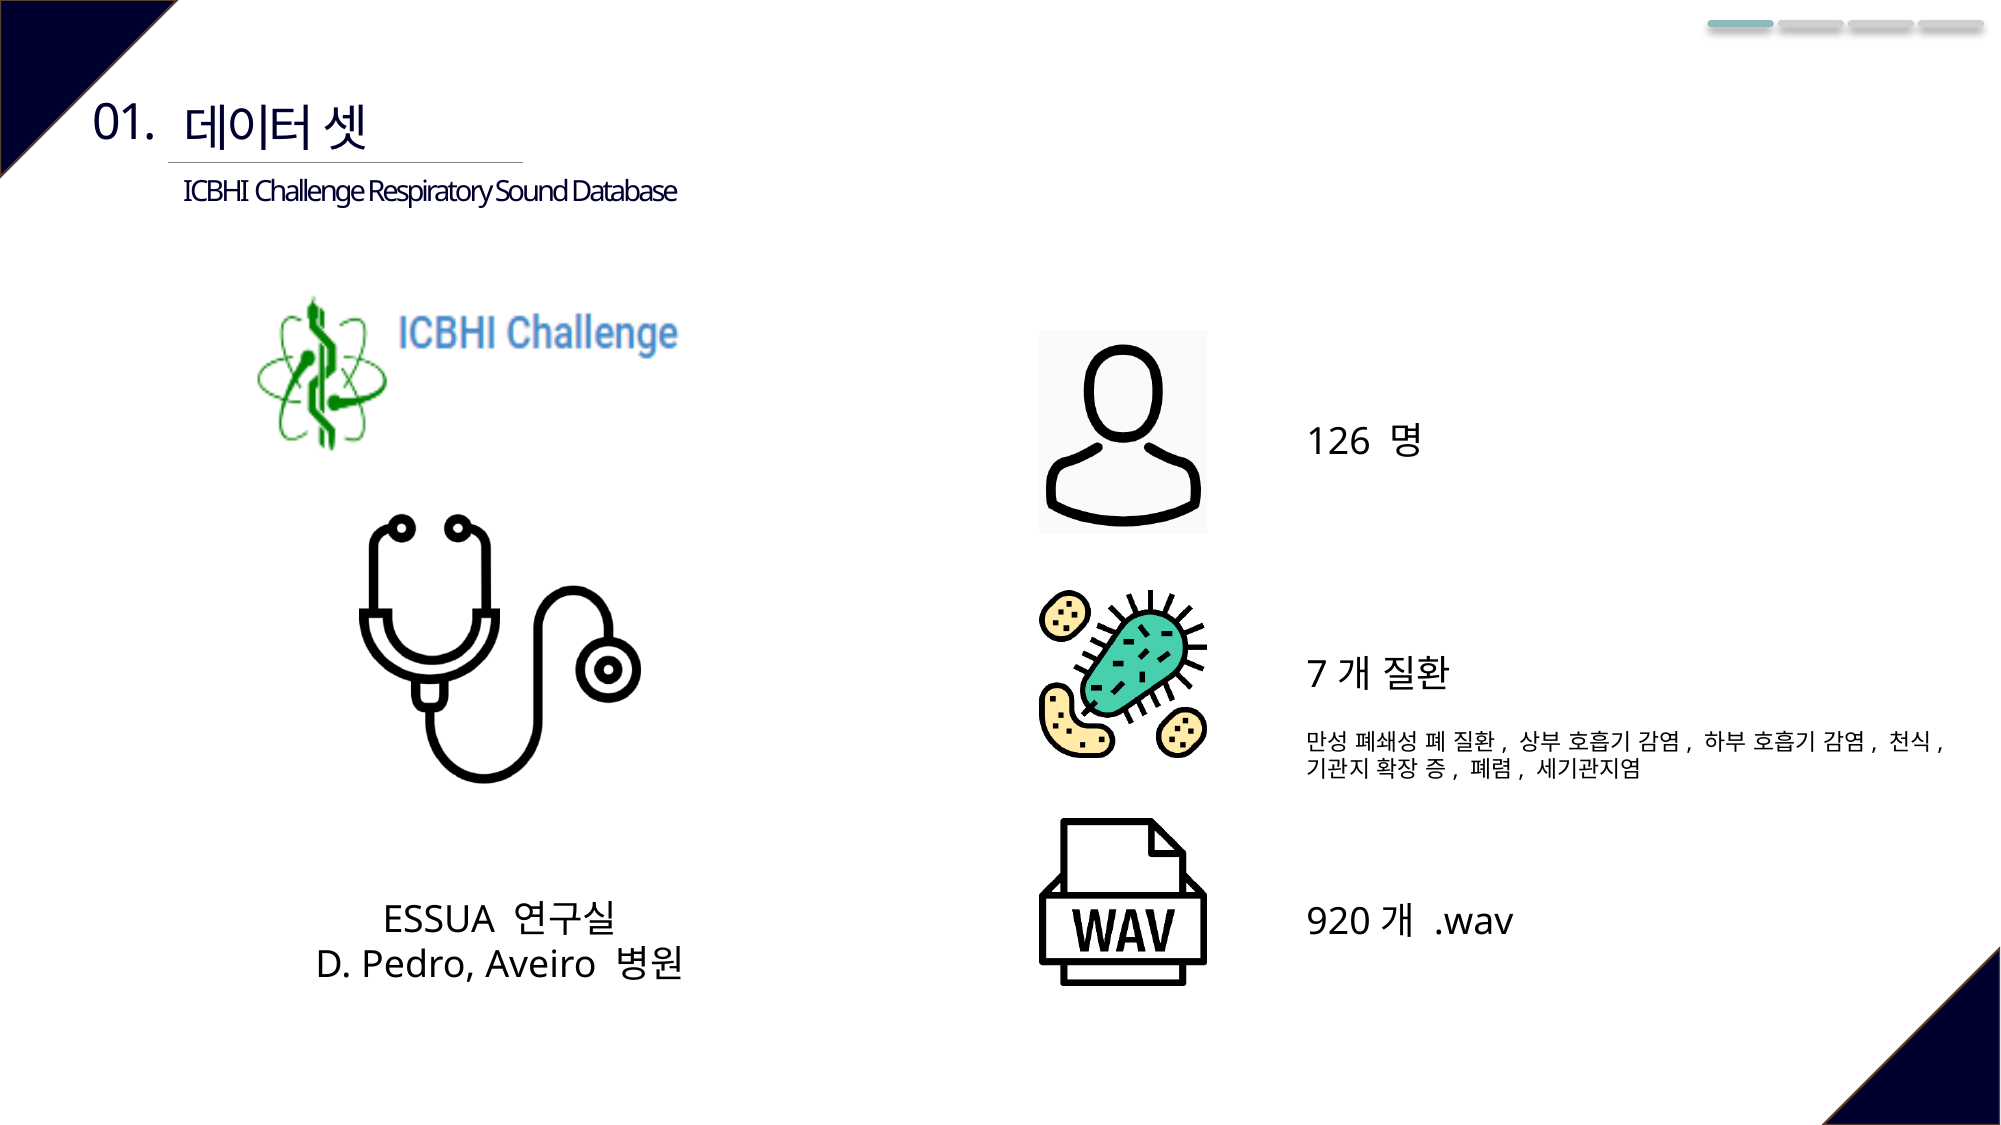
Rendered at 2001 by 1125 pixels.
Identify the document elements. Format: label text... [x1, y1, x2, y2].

picture [1039, 590, 1207, 758]
text_box 만성 폐쇄성 폐 질환, 상부 호흡기 감염, 하부 호흡기 감염, 천식, 기관지 확장 증, 폐렴, 세기관지염 [1291, 692, 1984, 790]
text_box ESSUA 연구실 D. Pedro, Aveiro 병원 [240, 887, 760, 993]
text_box ICBHI Challenge Respiratory Sound Database [168, 165, 900, 215]
text_box 데이터 셋 [168, 89, 523, 162]
text_box 126 명 [1291, 409, 1630, 470]
picture [239, 267, 731, 466]
picture [359, 507, 641, 790]
text_box 01. [78, 81, 172, 157]
text_box 920개 .wav [1291, 889, 1705, 949]
picture [1039, 818, 1207, 986]
text_box 7개 질환 [1291, 642, 1517, 692]
picture [1039, 330, 1207, 534]
